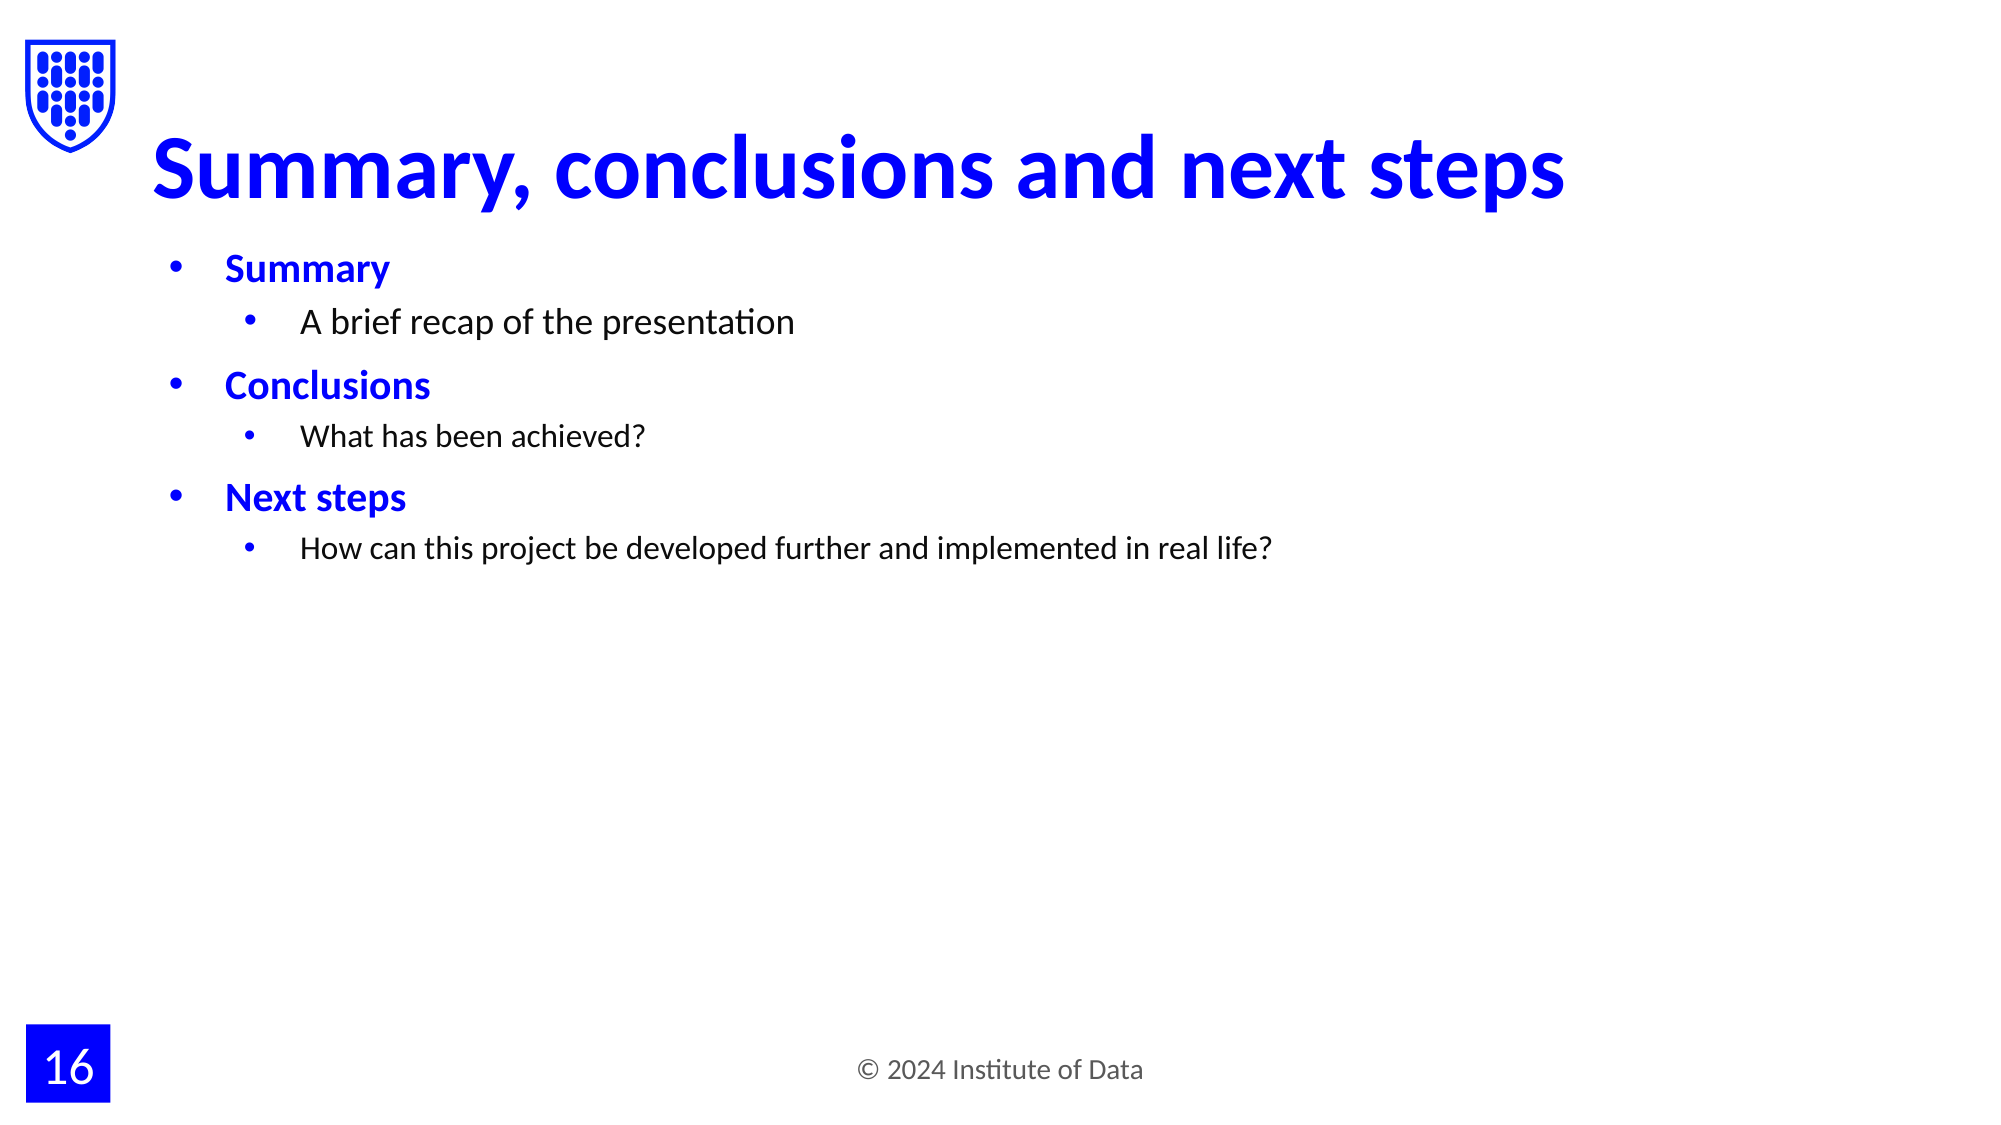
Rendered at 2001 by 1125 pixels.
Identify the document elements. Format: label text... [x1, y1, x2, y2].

list Summary A brief recap of the presentation Conclusions What has been achieved? Next steps How can this project be developed further and implemented in real life? [135, 239, 1861, 953]
title Summary, conclusions and next steps [137, 59, 1863, 278]
picture [0, 25, 141, 167]
